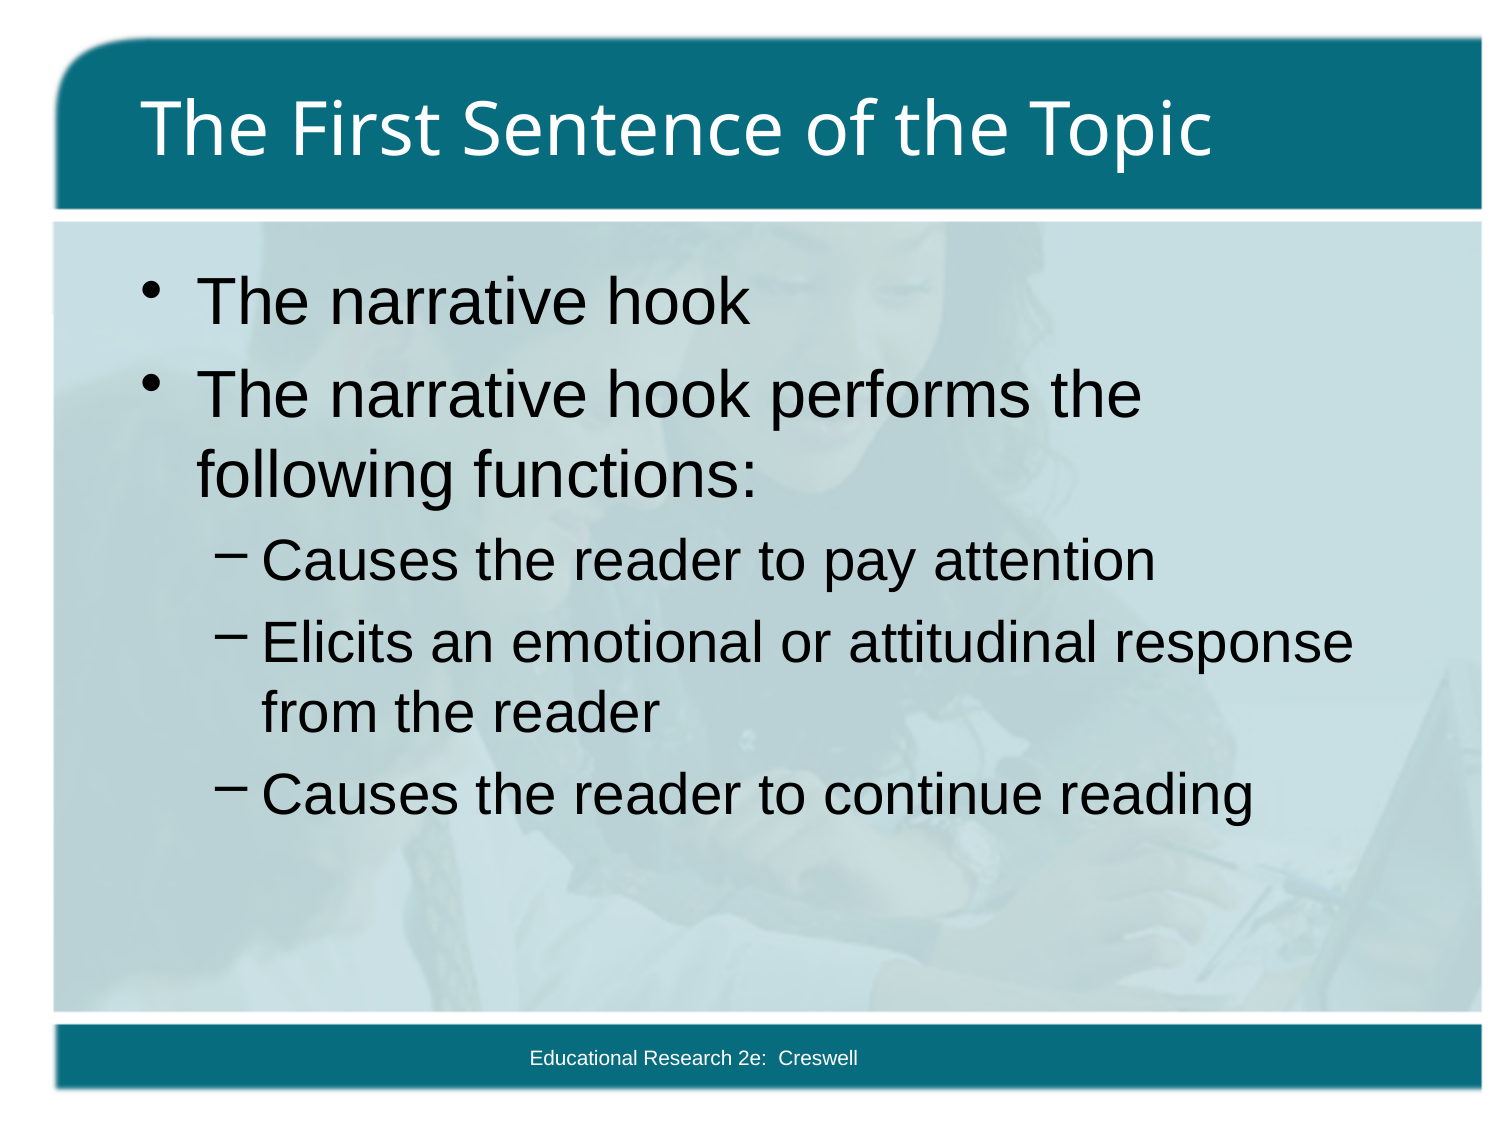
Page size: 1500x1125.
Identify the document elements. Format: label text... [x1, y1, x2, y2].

picture [0, 0, 1500, 1125]
title The First Sentence of the Topic [125, 62, 1400, 188]
footer Educational Research 2e: Creswell [187, 1037, 1200, 1075]
list The narrative hook The narrative hook performs the following functions: Causes the reader to pay attention Elicits an emotional or attitudinal response from the reader Causes the reader to continue reading [125, 249, 1400, 975]
